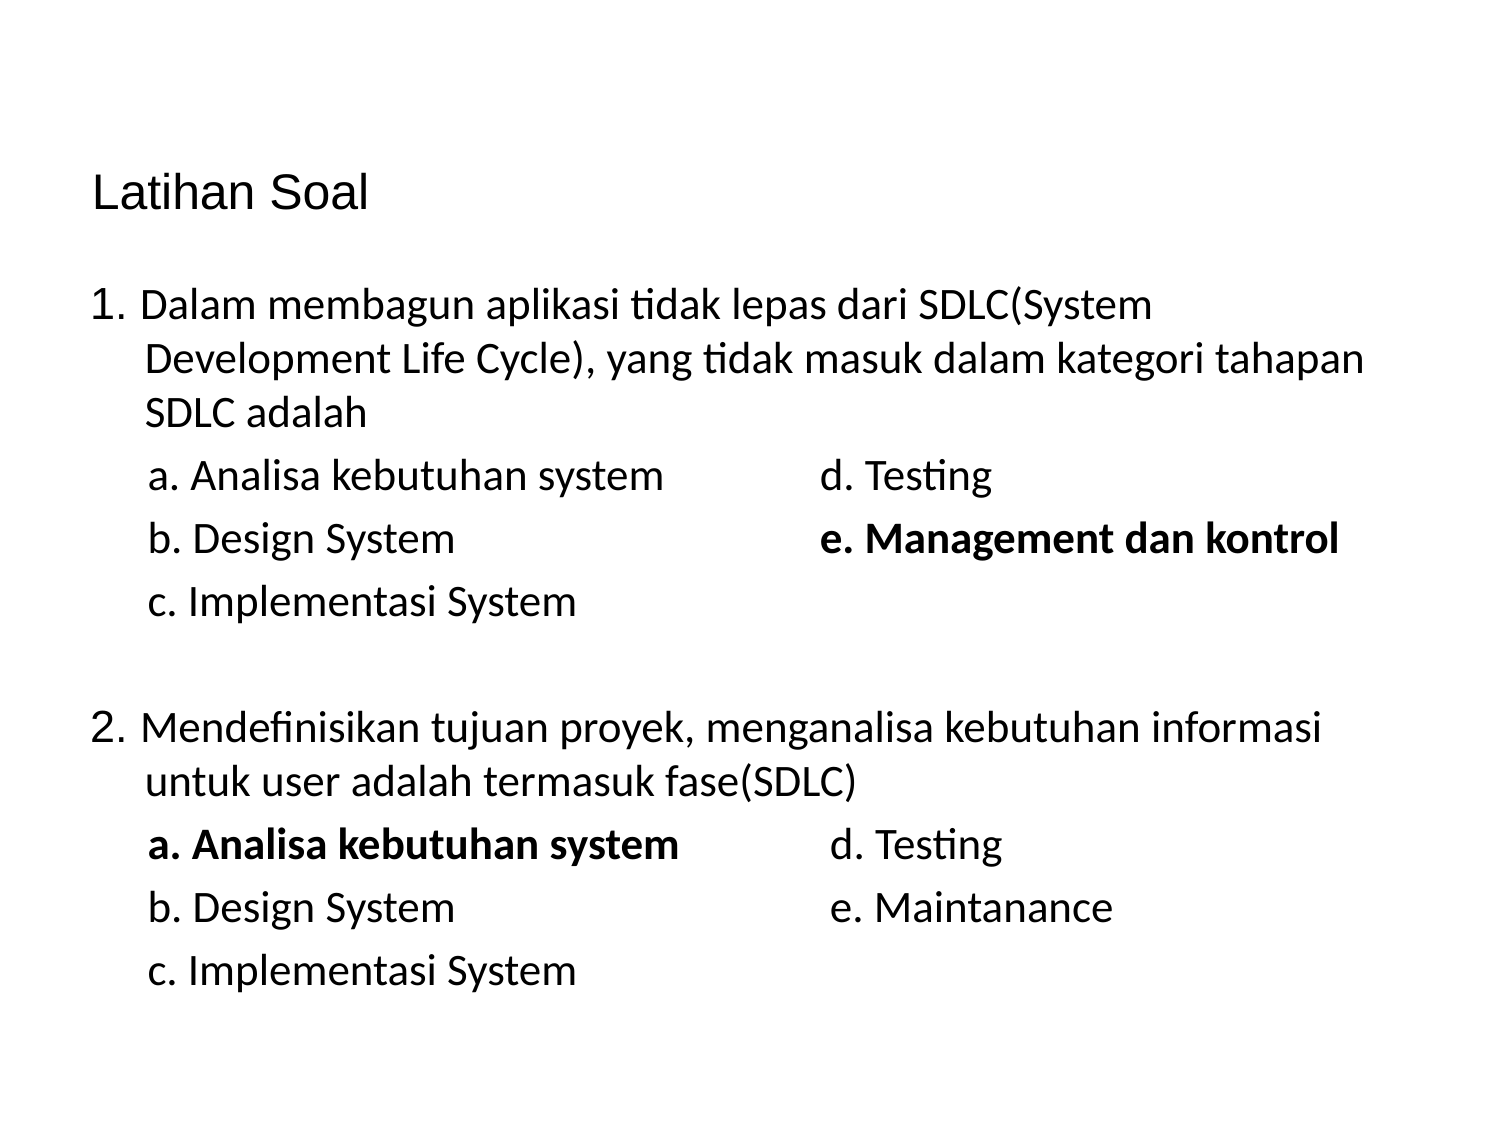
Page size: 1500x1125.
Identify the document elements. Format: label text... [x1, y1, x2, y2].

title Latihan Soal [76, 125, 1427, 254]
list 1. Dalam membagun aplikasi tidak lepas dari SDLC(System Development Life Cycle), yang tidak masuk dalam kategori tahapan SDLC adalah a. Analisa kebutuhan system d. Testing b. Design System e. Management dan kontrol c. Implementasi System 2. Mendefinisikan tujuan proyek, menganalisa kebutuhan informasi untuk user adalah termasuk fase(SDLC) a. Analisa kebutuhan system d. Testing b. Design System e. Maintanance c. Implementasi System [75, 267, 1425, 1005]
